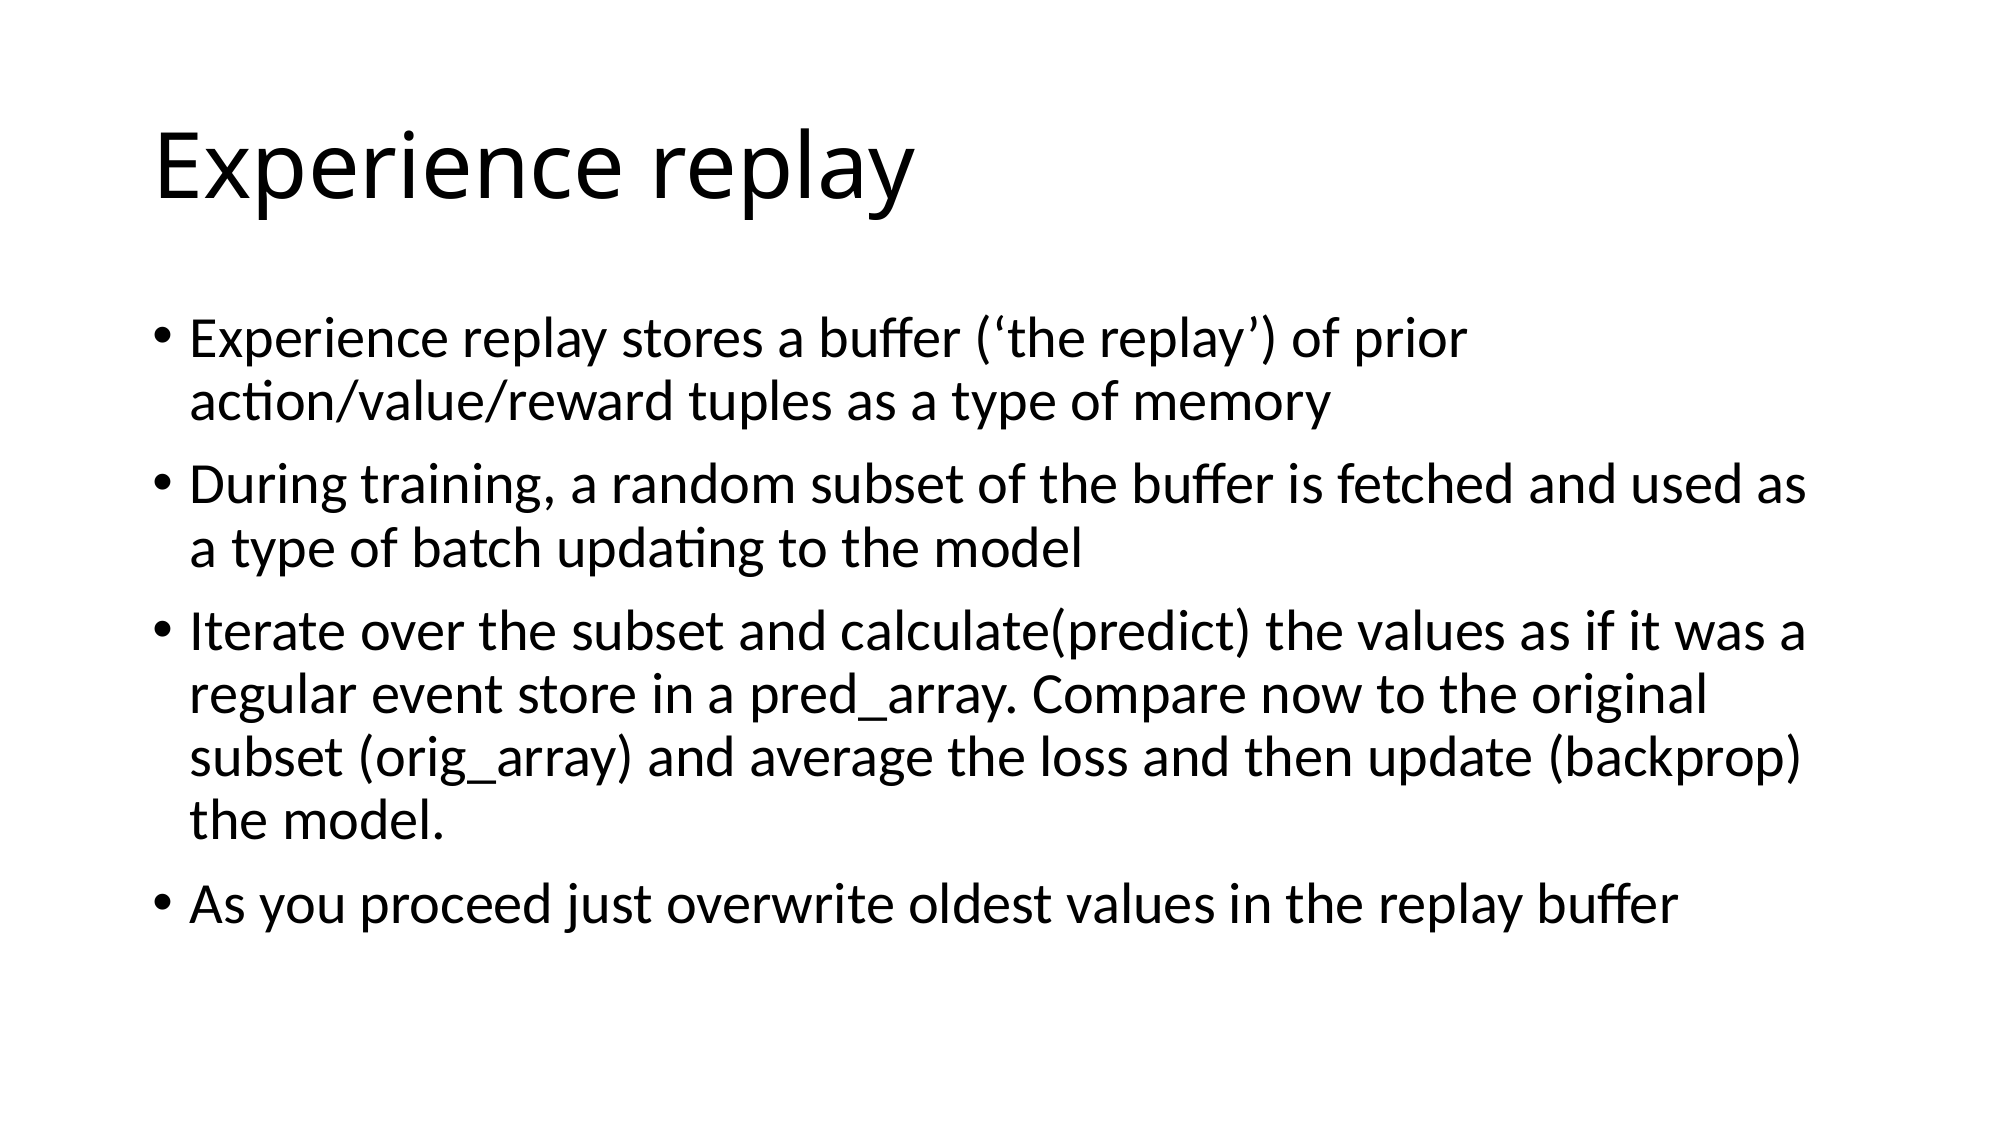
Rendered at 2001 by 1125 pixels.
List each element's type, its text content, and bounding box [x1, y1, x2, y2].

title Experience replay [137, 59, 1863, 278]
list Experience replay stores a buffer (‘the replay’) of prior action/value/reward tuples as a type of memory During training, a random subset of the buffer is fetched and used as a type of batch updating to the model Iterate over the subset and calculate(predict) the values as if it was a regular event store in a pred_array. Compare now to the original subset (orig_array) and average the loss and then update (backprop) the model. As you proceed just overwrite oldest values in the replay buffer [137, 299, 1863, 1014]
